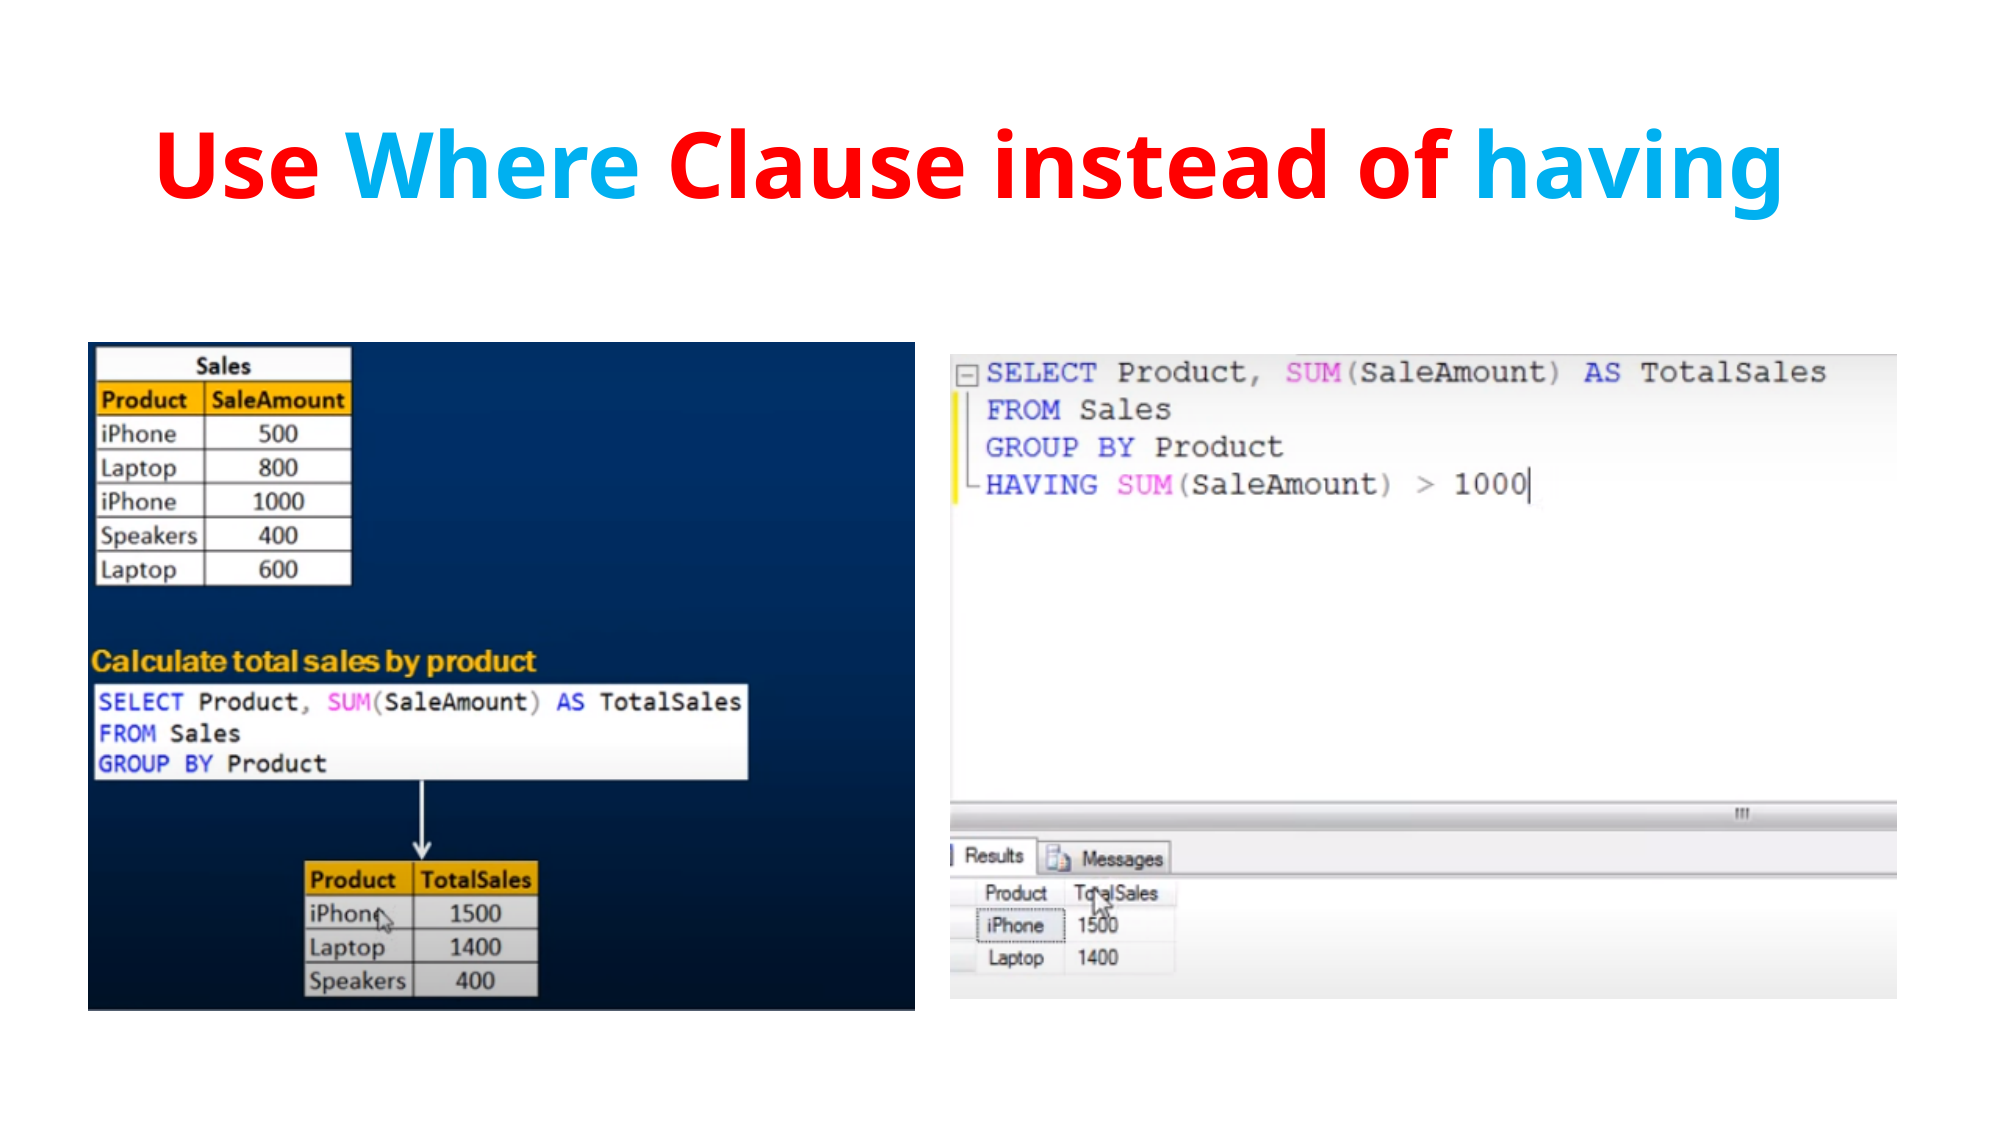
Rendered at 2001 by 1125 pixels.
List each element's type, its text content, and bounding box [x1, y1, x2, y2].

title Use Where Clause instead of having [137, 59, 1863, 278]
picture [88, 342, 915, 1011]
picture [950, 354, 1897, 999]
